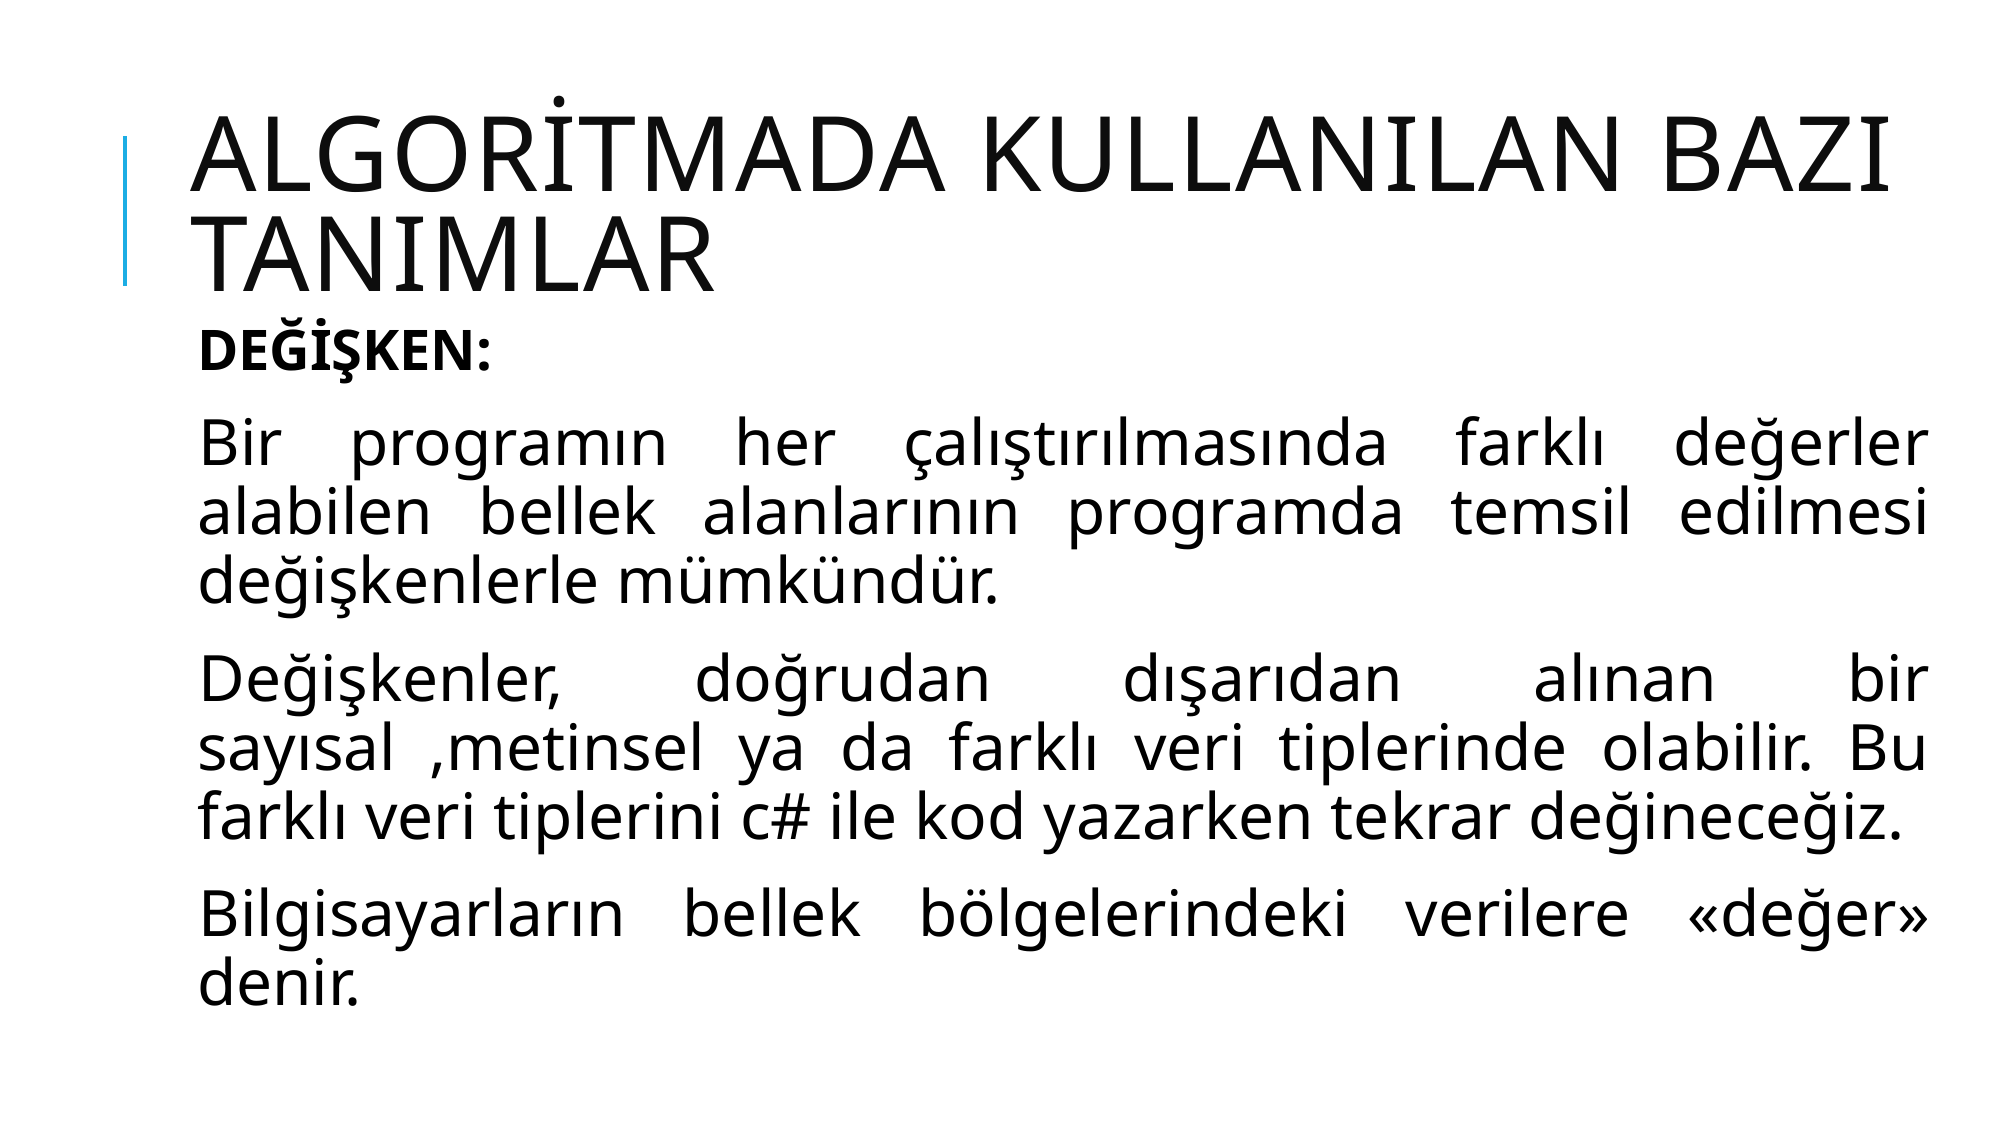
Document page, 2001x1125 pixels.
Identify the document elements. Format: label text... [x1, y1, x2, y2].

title Algoritmada kullanılan bazı tanımlar [175, 79, 2000, 344]
list DEĞİŞKEN: Bir programın her çalıştırılmasında farklı değerler alabilen bellek alanlarının programda temsil edilmesi değişkenlerle mümkündür. Değişkenler, doğrudan dışarıdan alınan bir sayısal ,metinsel ya da farklı veri tiplerinde olabilir. Bu farklı veri tiplerini c# ile kod yazarken tekrar değineceğiz. Bilgisayarların bellek bölgelerindeki verilere «değer» denir. [175, 314, 1939, 1077]
